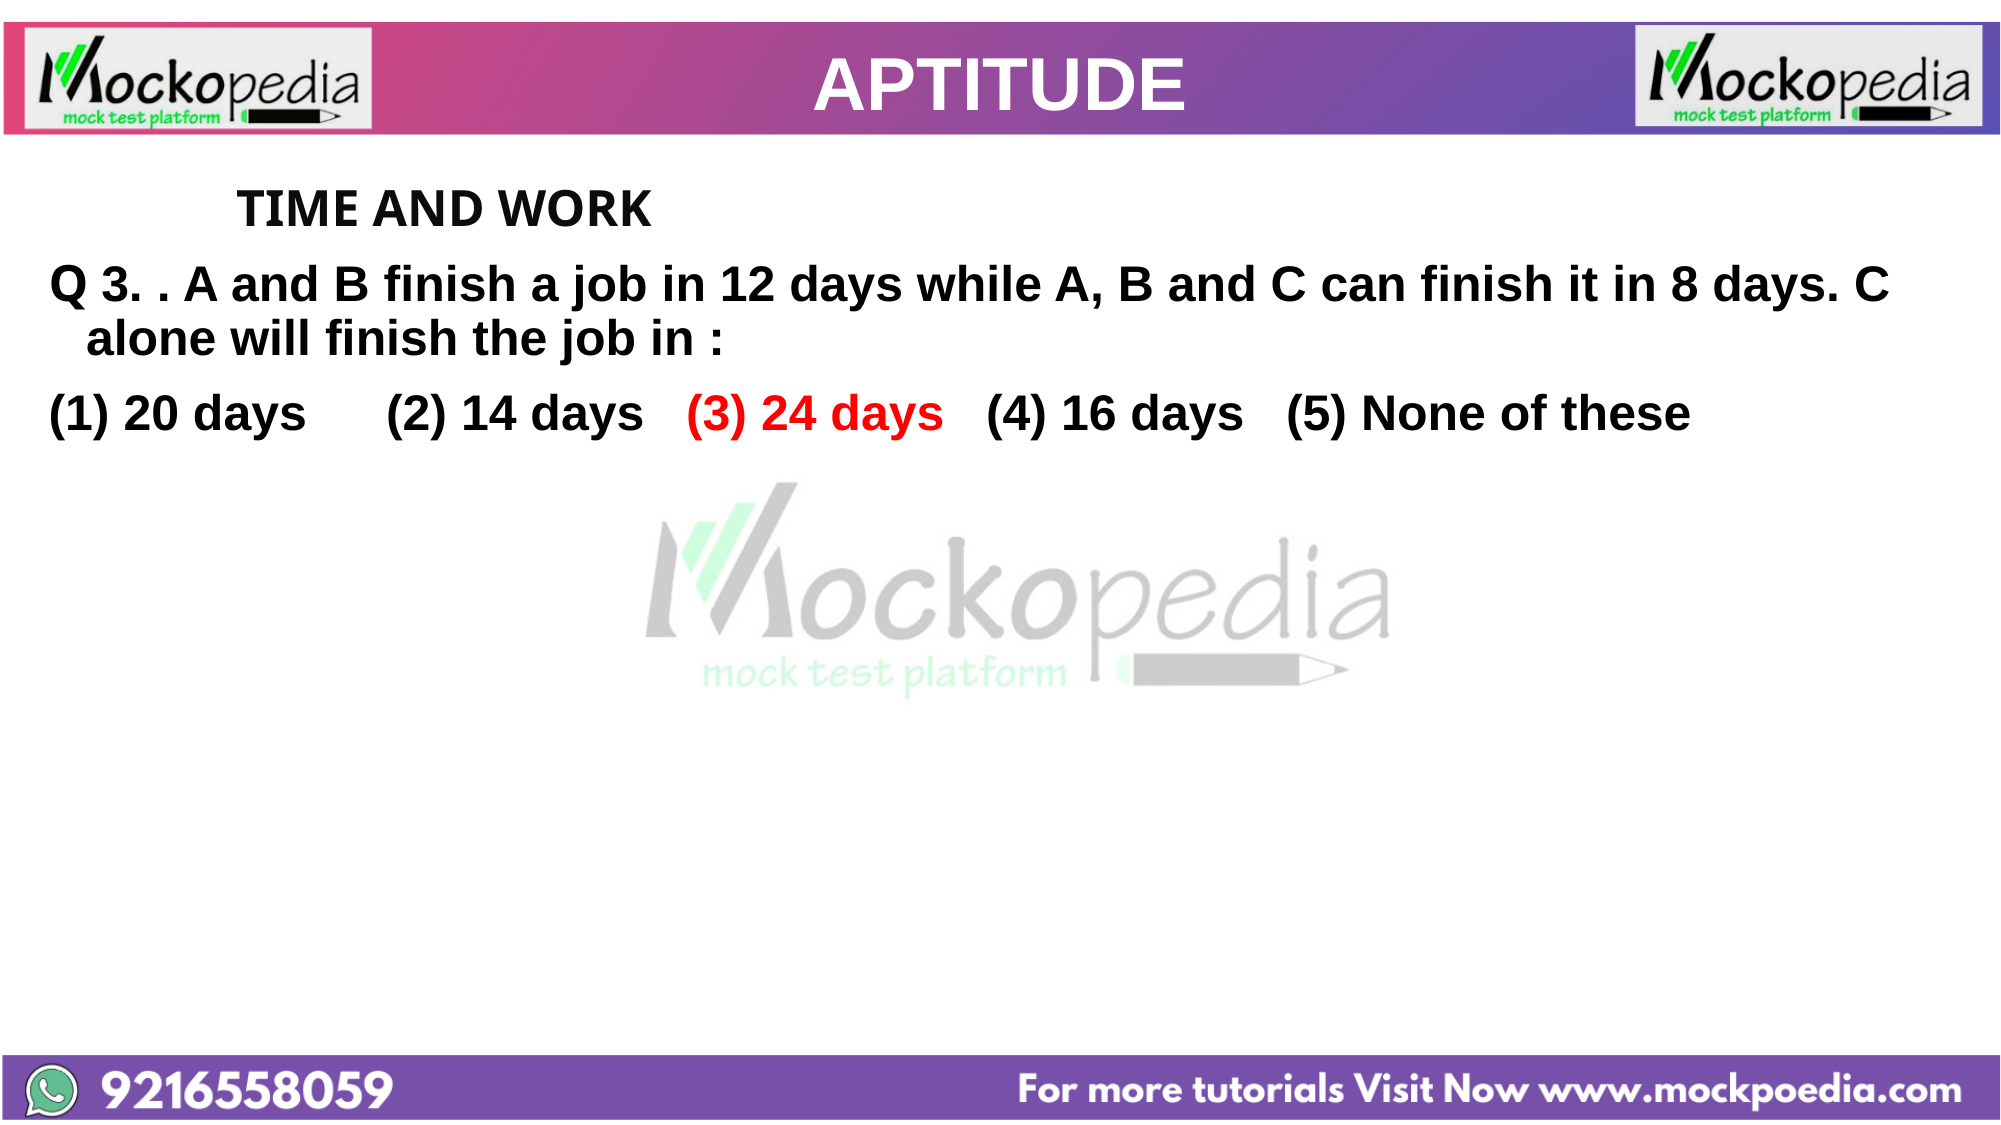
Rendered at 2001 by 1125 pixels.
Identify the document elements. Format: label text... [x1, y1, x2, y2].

list TIME AND WORK Q 3. . A and B finish a job in 12 days while A, B and C can finish it in 8 days. C alone will finish the job in : (1) 20 days (2) 14 days (3) 24 days (4) 16 days (5) None of these [33, 175, 2000, 1053]
picture [0, 0, 2001, 1125]
title APTITUDE [41, 31, 1959, 142]
